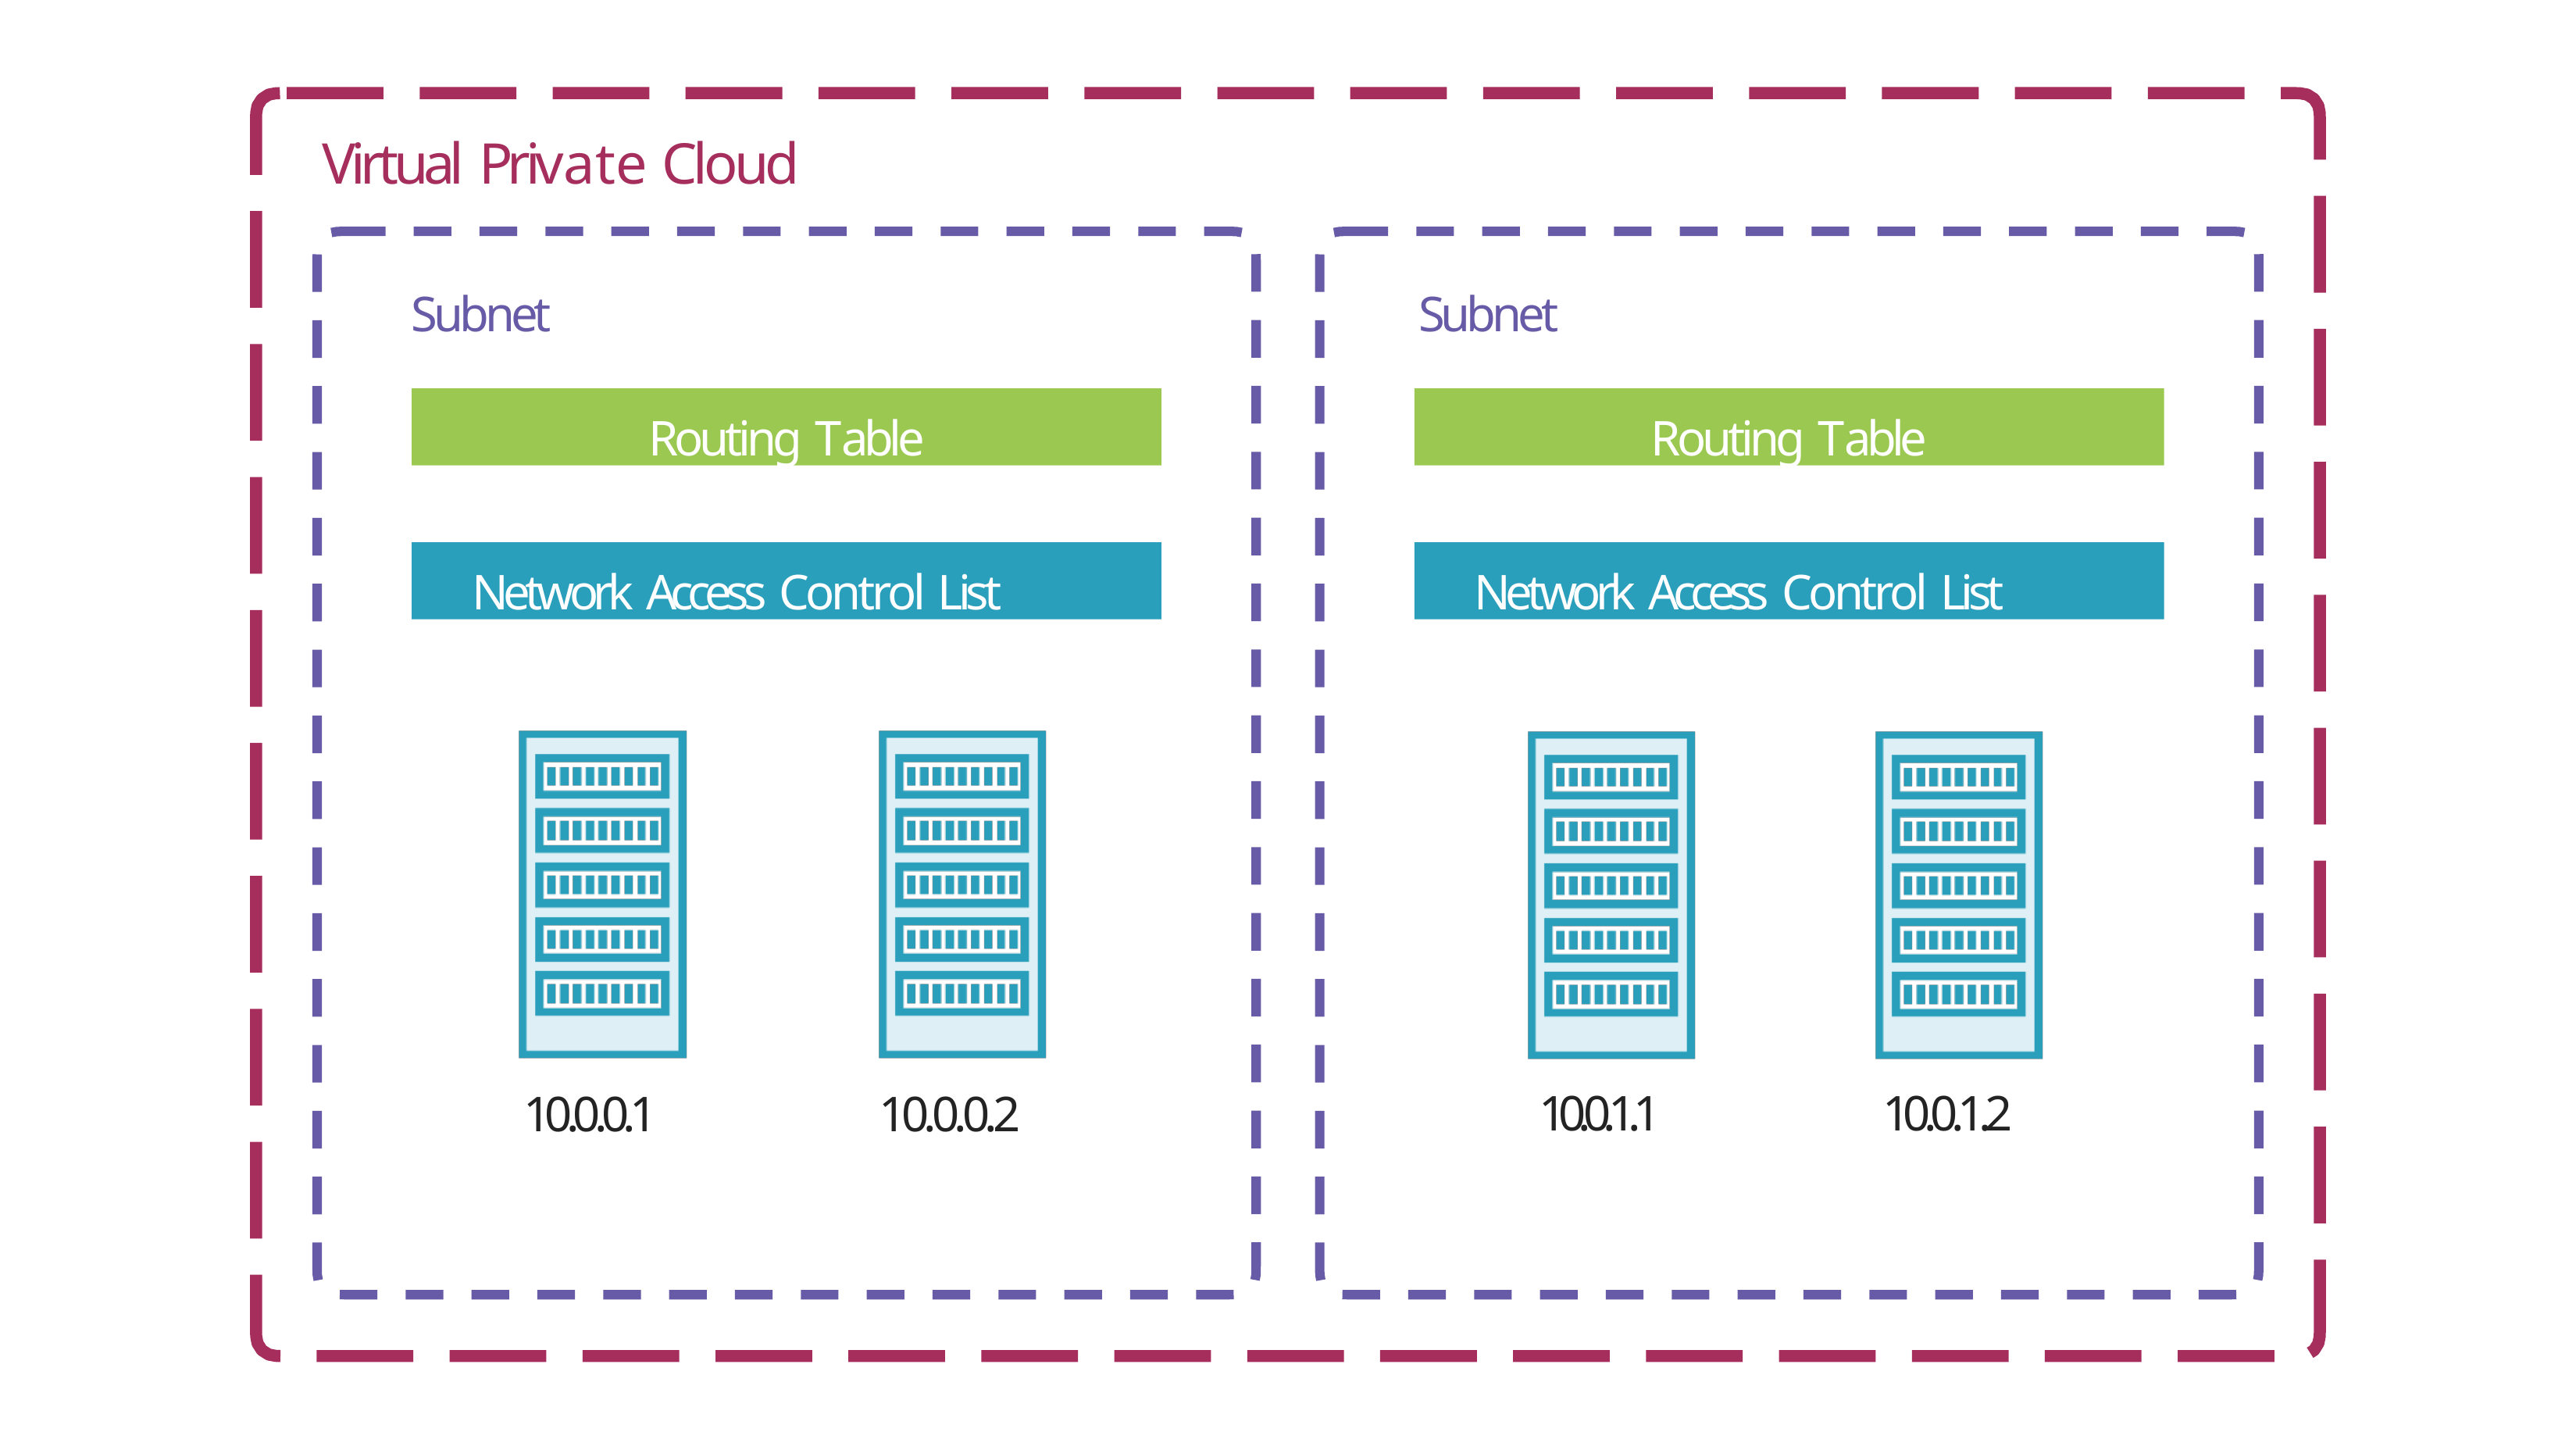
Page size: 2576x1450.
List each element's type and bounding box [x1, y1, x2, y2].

slide_number [1854, 1348, 2447, 1421]
text_box [249, 87, 2327, 1362]
text_box [312, 226, 2264, 1300]
